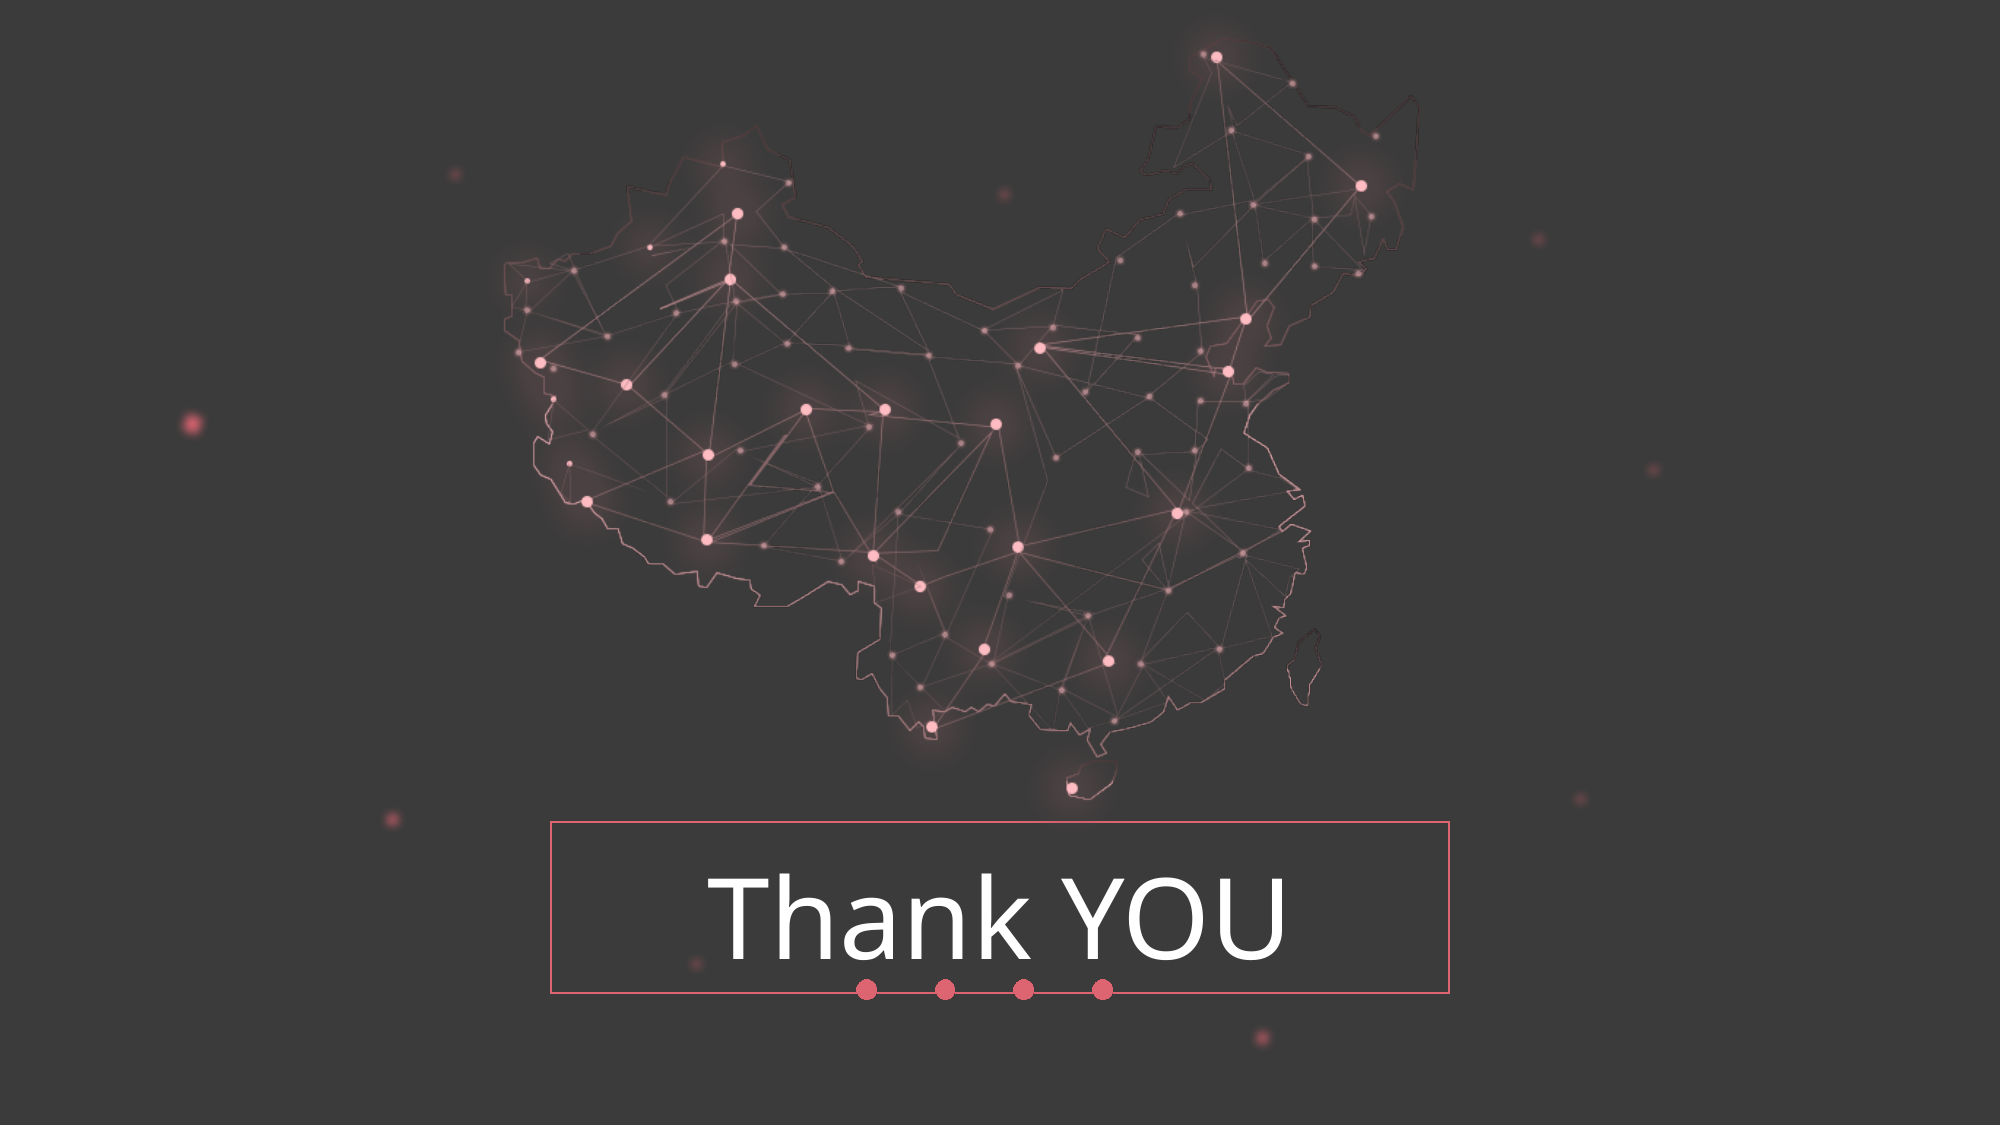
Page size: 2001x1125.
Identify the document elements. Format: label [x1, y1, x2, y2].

picture [1013, 979, 1034, 1000]
picture [856, 979, 877, 1000]
text_box [550, 822, 1450, 993]
picture [472, 0, 1420, 847]
picture [935, 979, 955, 1000]
picture [1092, 979, 1113, 1000]
